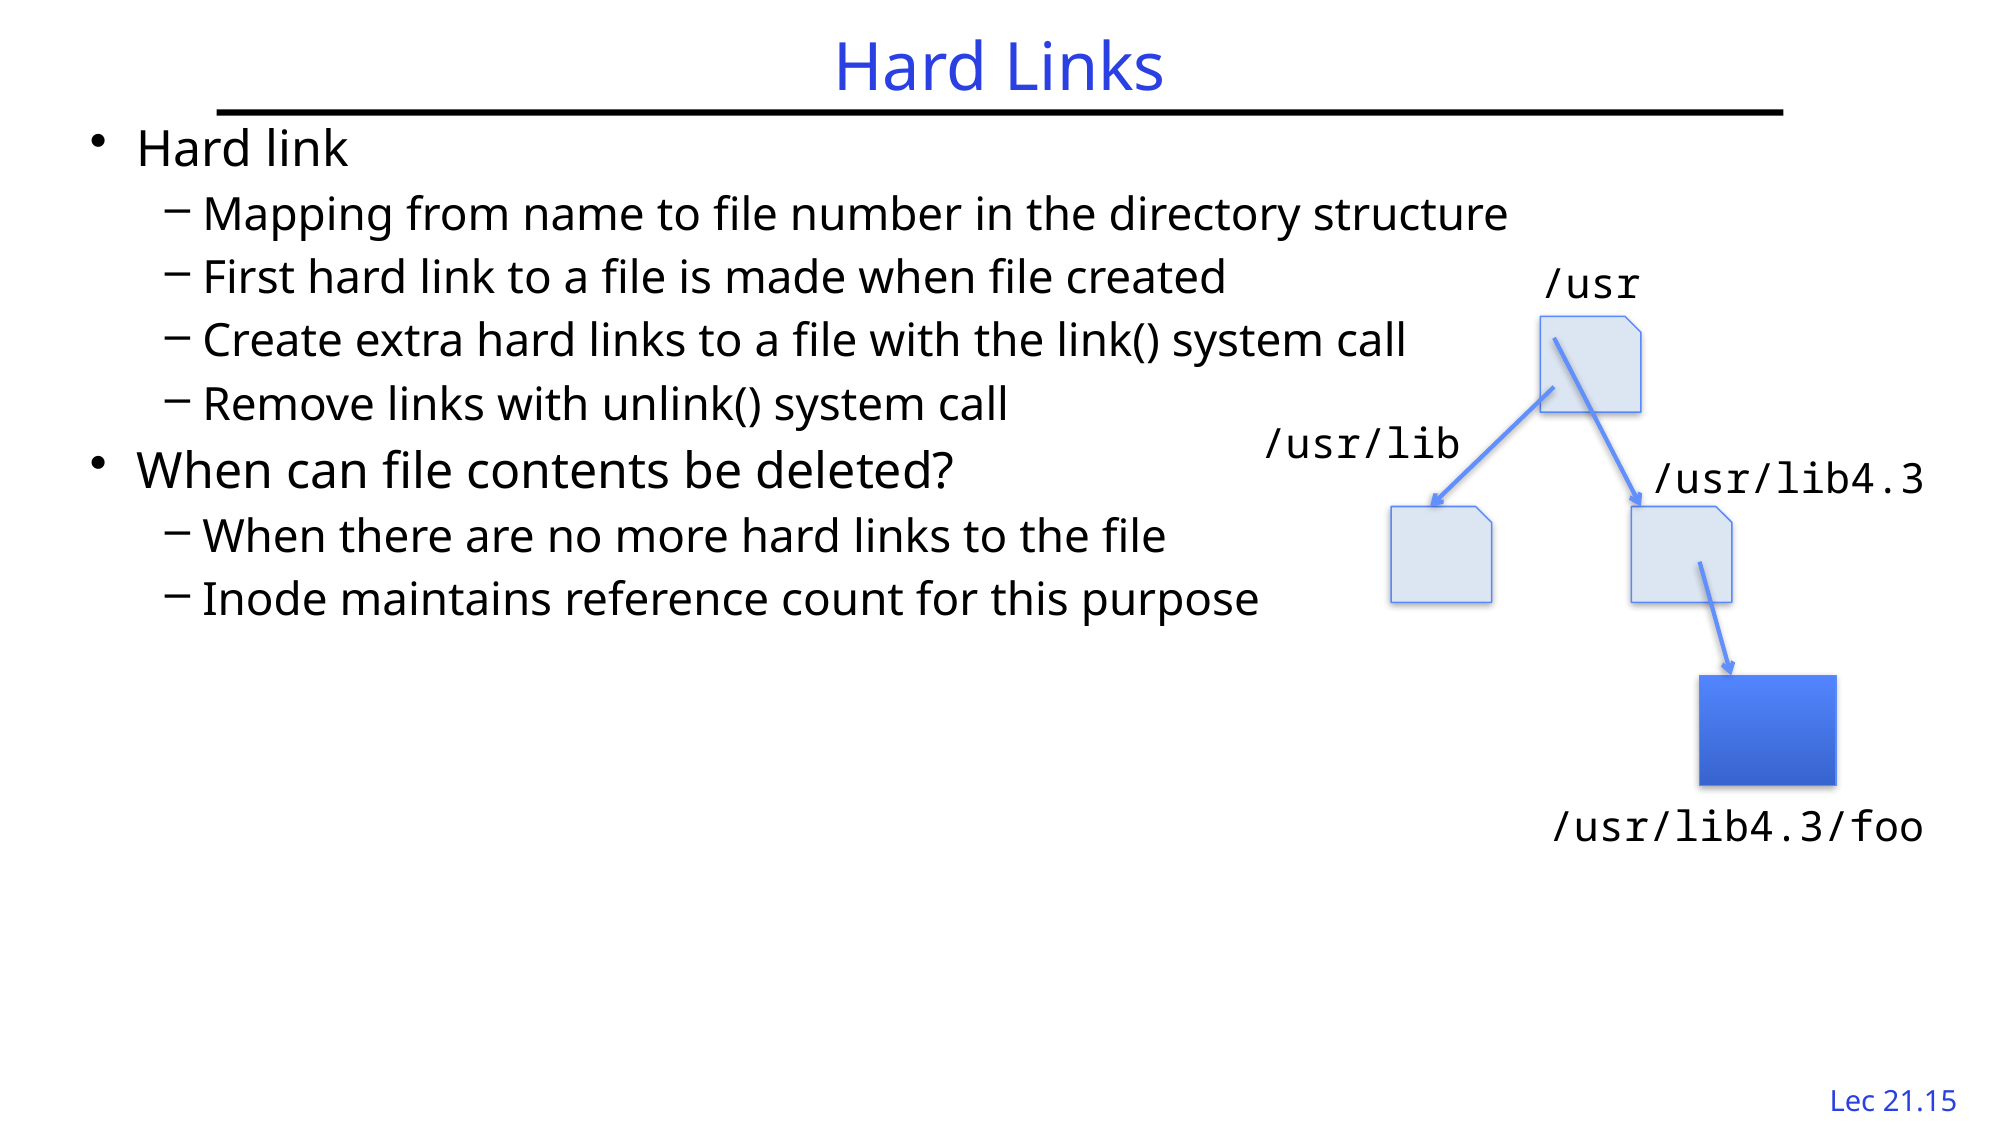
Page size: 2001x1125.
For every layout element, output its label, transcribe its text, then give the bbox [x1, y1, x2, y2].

text_box /usr/lib4.3 [1646, 444, 1941, 509]
text_box /usr [1525, 249, 1656, 315]
text_box [1539, 315, 1642, 385]
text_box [1699, 561, 1732, 676]
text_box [1429, 386, 1555, 507]
text_box [1630, 509, 1733, 604]
list Hard link Mapping from name to file number in the directory structure First hard link to a file is made when file created Create extra hard links to a file with the link() system call Remove links with unlink() system call When can file contents be deleted? When there are no more hard links to the file Inode maintains reference count for this purpose [75, 115, 1809, 954]
text_box /usr/lib4.3/foo [1534, 792, 1939, 858]
text_box [1699, 675, 1837, 786]
text_box [1390, 505, 1493, 604]
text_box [1553, 337, 1642, 507]
title Hard Links [216, 24, 1784, 113]
text_box /usr/lib [1246, 409, 1424, 475]
